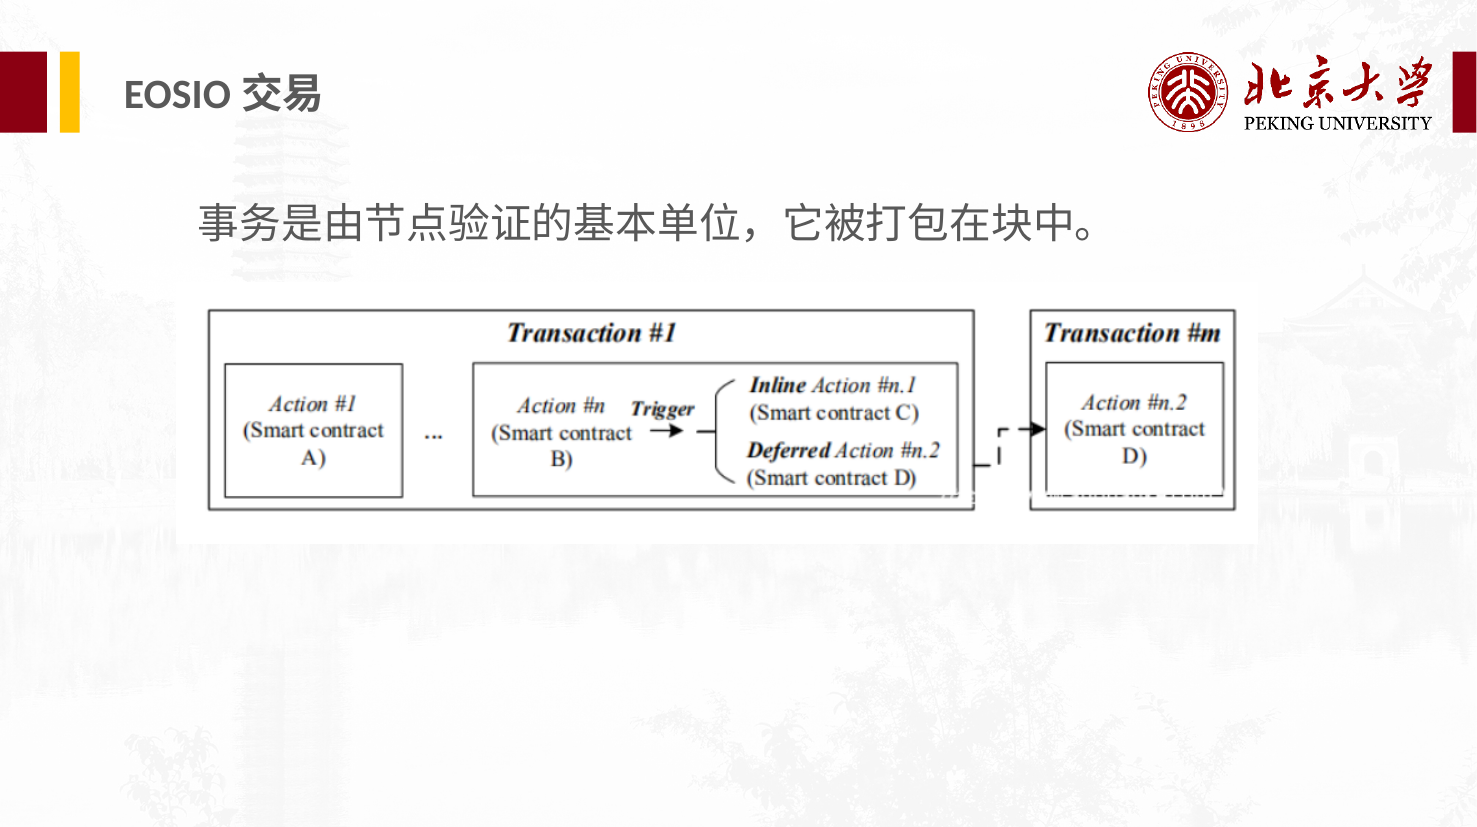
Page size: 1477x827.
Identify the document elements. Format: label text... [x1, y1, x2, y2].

text_box [1450, 50, 1477, 135]
picture [0, 0, 1477, 827]
text_box [58, 50, 82, 135]
text_box EOSIO交易 [123, 67, 390, 118]
text_box [0, 50, 49, 135]
text_box 事务是由节点验证的基本单位，它被打包在块中。 [183, 188, 1258, 254]
